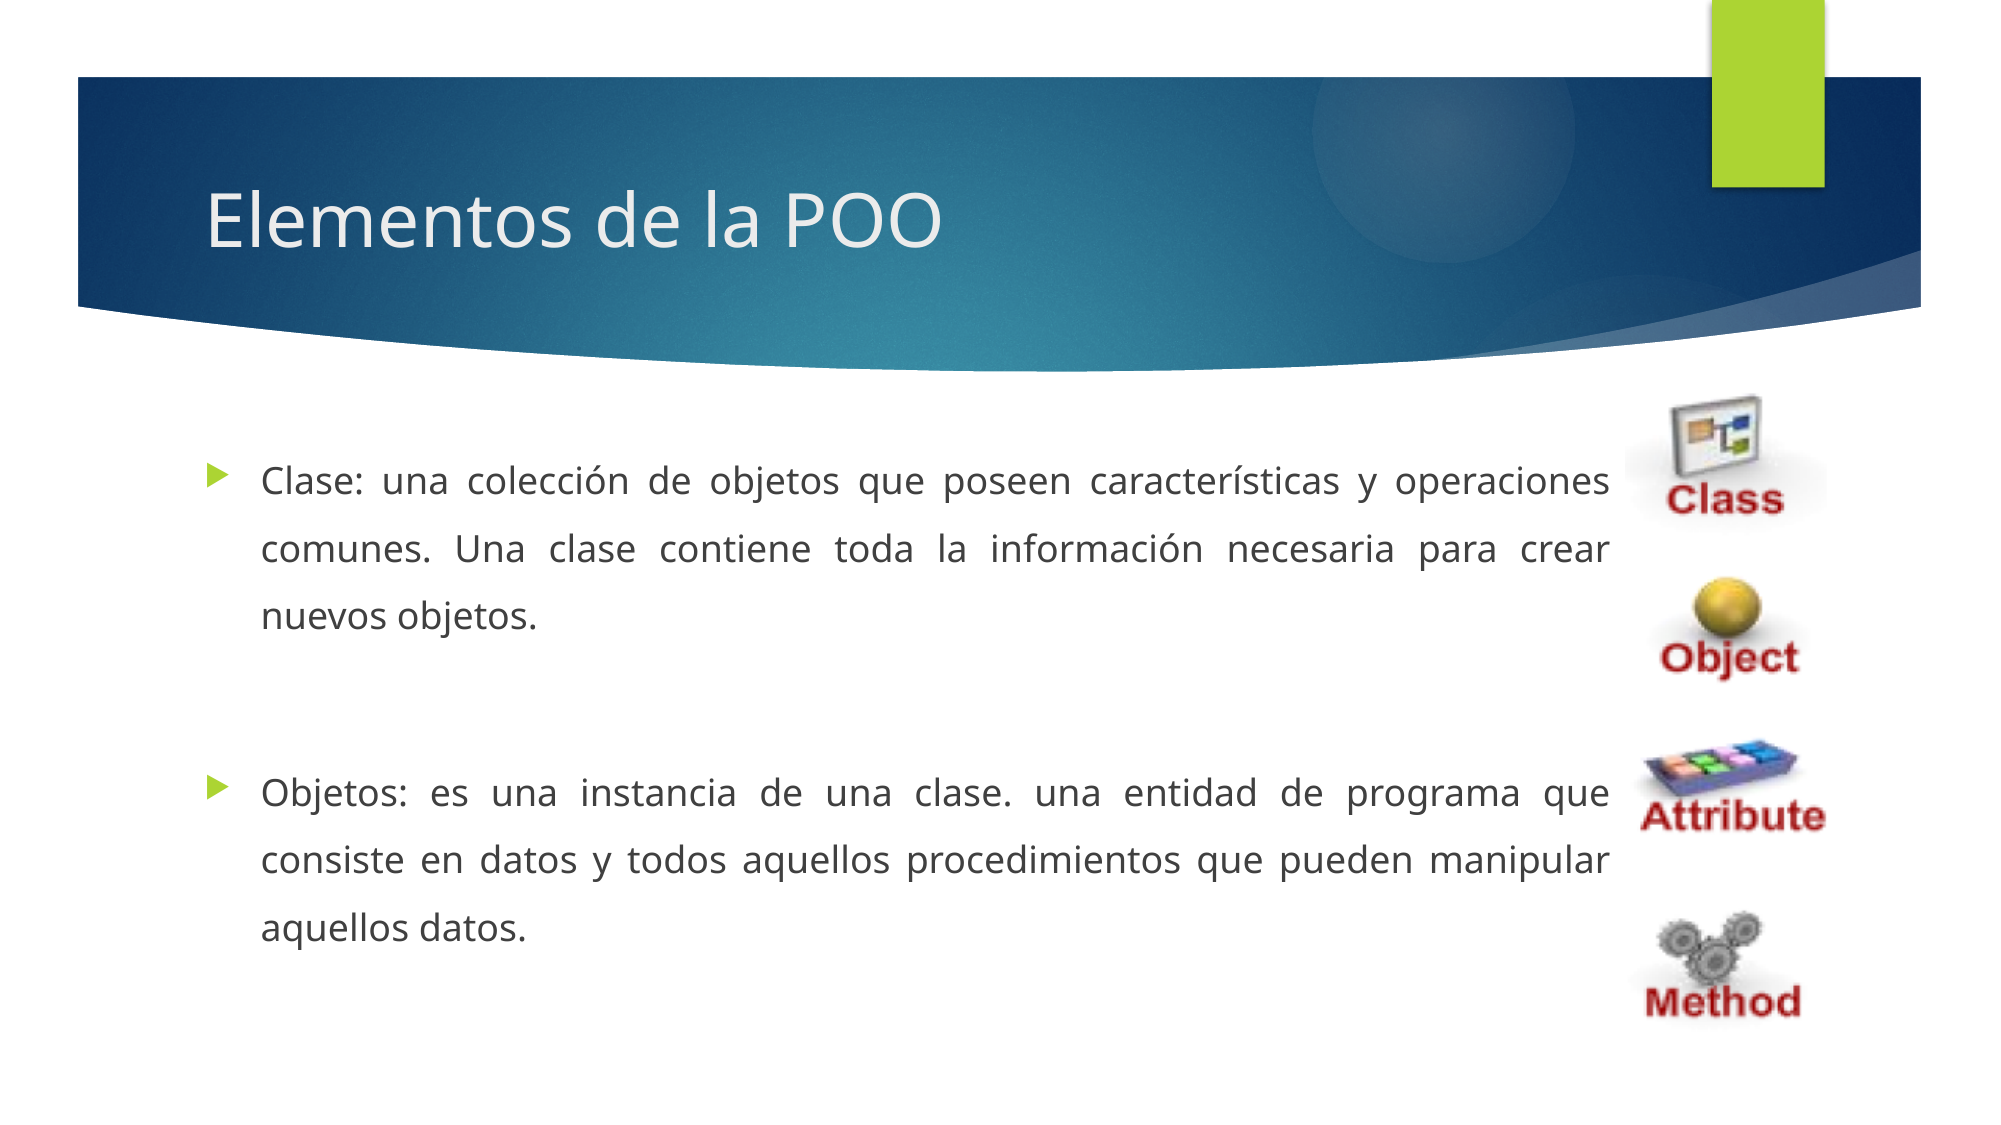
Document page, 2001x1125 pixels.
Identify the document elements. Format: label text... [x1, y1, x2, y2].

picture [1624, 377, 1827, 1038]
title Elementos de la POO [189, 159, 1627, 276]
list Clase: una colección de objetos que poseen características y operaciones comunes. Una clase contiene toda la información necesaria para crear nuevos objetos. Objetos: es una instancia de una clase. una entidad de programa que consiste en datos y todos aquellos procedimientos que pueden manipular aquellos datos. [189, 427, 1618, 988]
